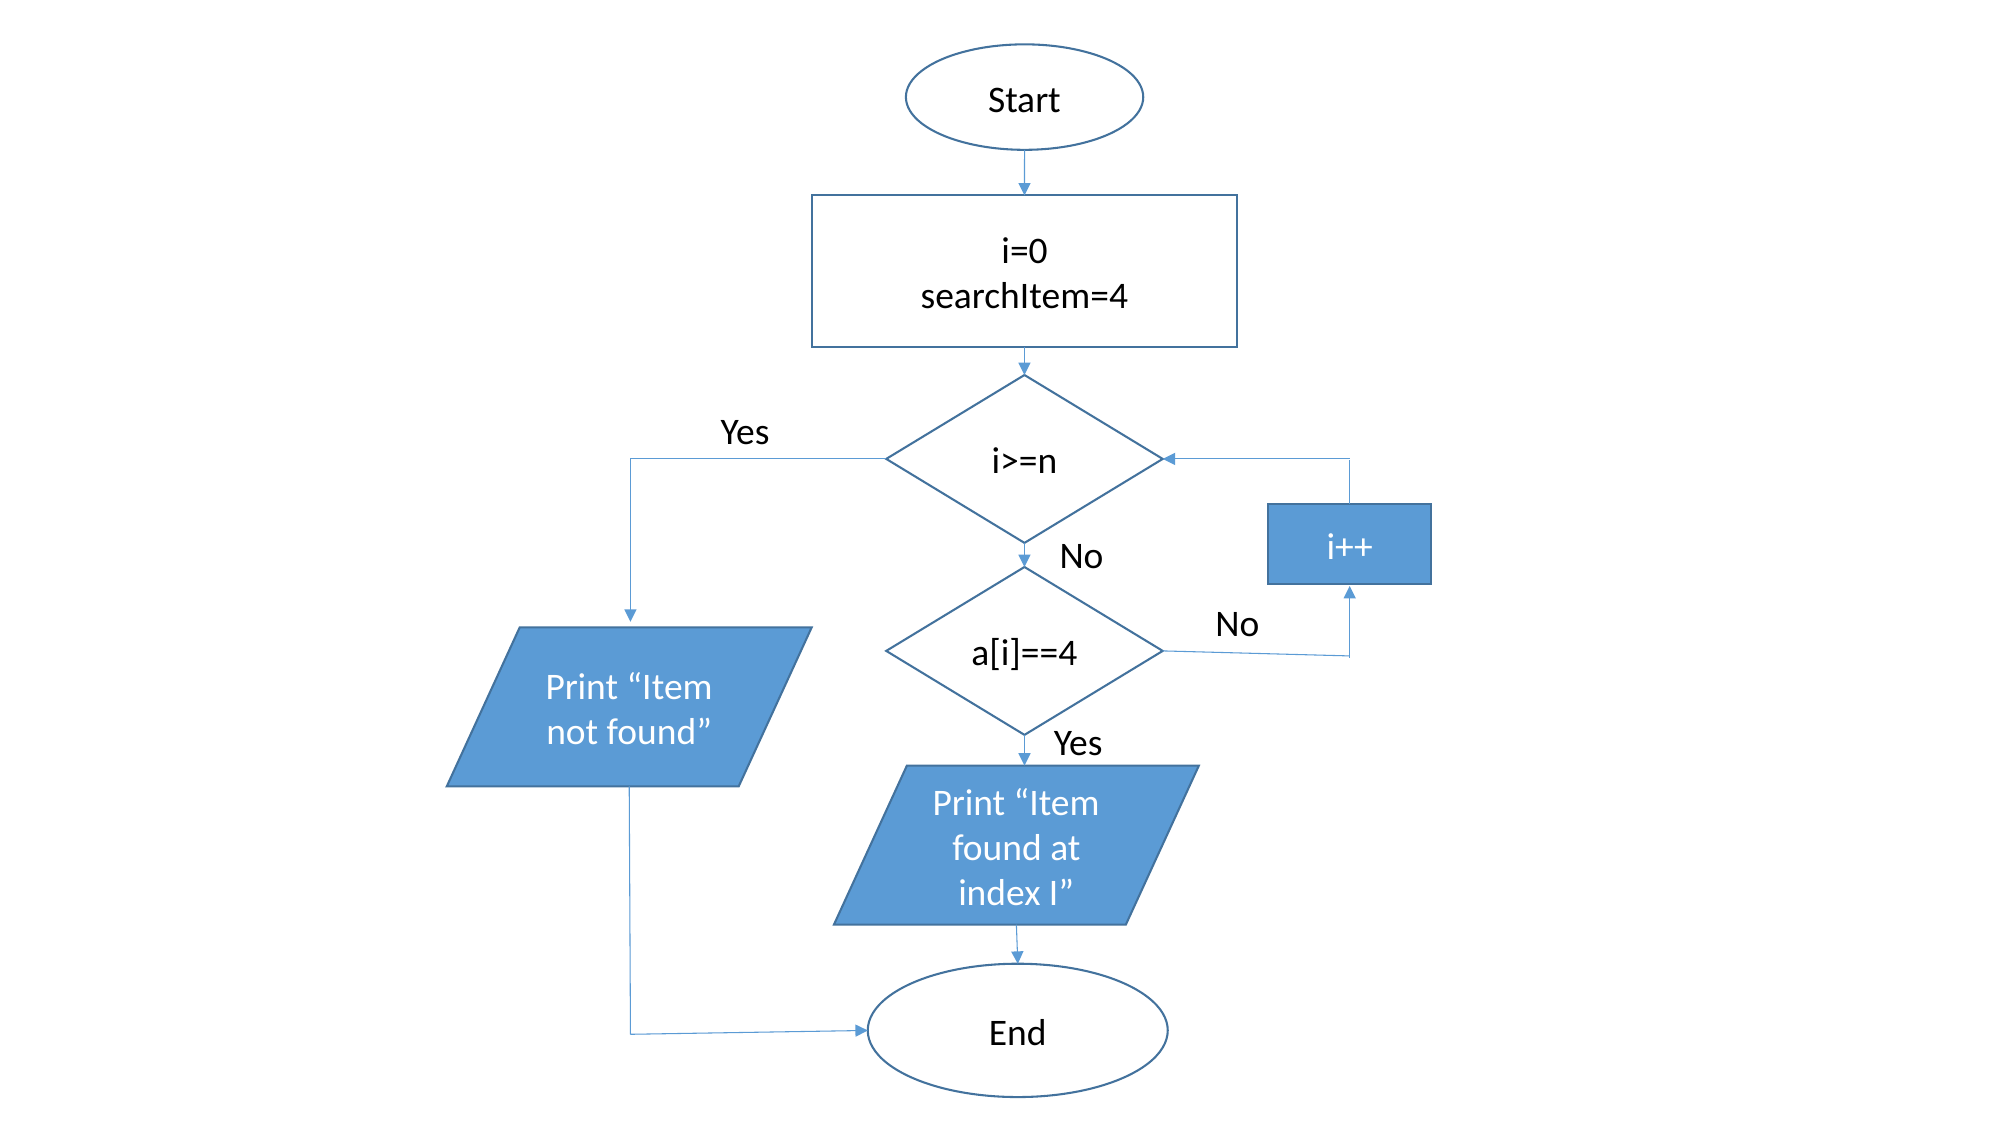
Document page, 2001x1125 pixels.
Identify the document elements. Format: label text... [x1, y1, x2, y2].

text_box Yes [684, 402, 806, 458]
text_box i>=n [885, 374, 1164, 542]
text_box Yes [1017, 712, 1139, 768]
text_box i=0 searchItem=4 [811, 194, 1238, 348]
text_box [630, 1030, 868, 1035]
text_box i++ [1267, 503, 1432, 585]
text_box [1162, 650, 1349, 656]
text_box No [1021, 526, 1143, 581]
text_box Print “Item found at index I” [832, 764, 1201, 926]
text_box a[i]==4 [884, 567, 1164, 732]
text_box Print “Item not found” [445, 626, 814, 788]
text_box Start [904, 43, 1145, 151]
text_box No [1176, 594, 1298, 650]
text_box End [866, 962, 1169, 1099]
